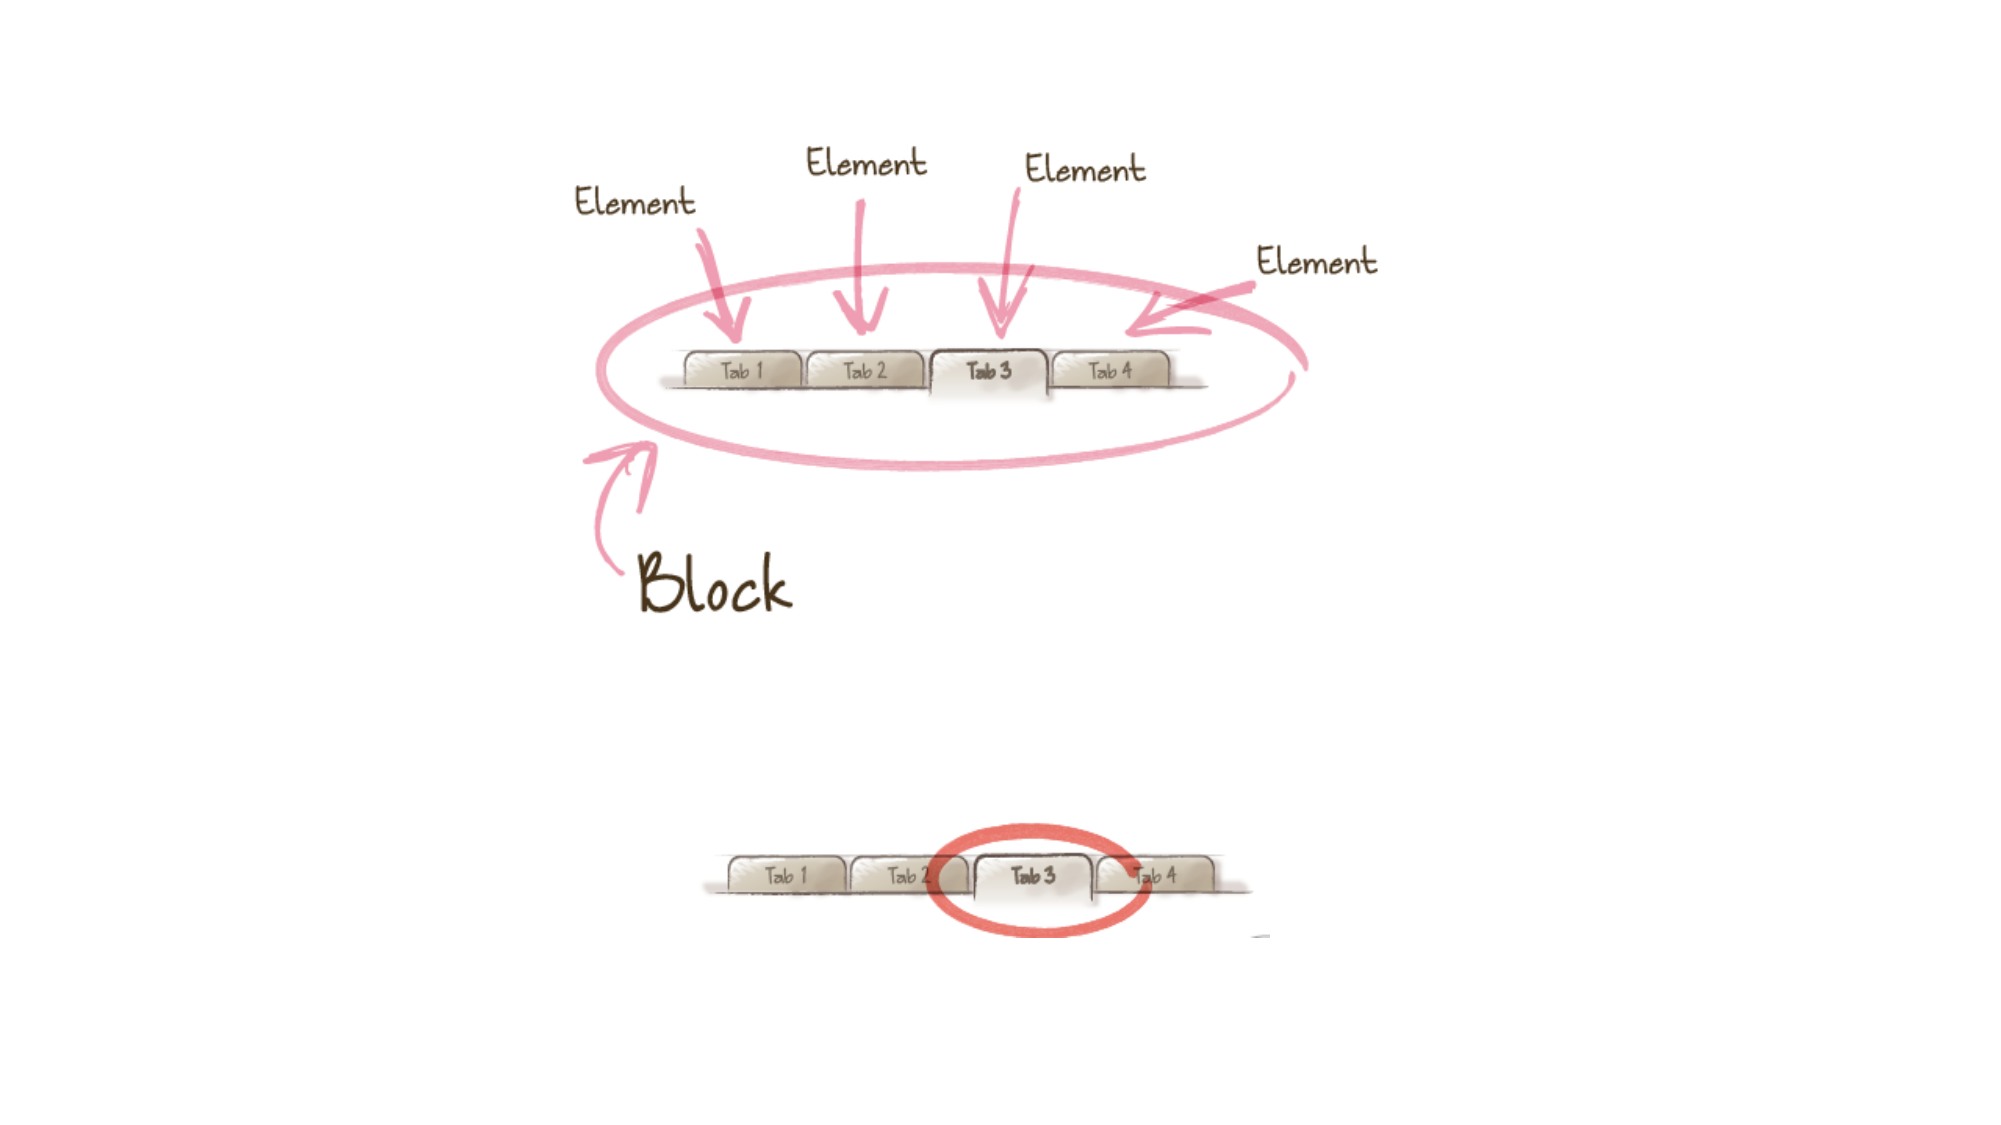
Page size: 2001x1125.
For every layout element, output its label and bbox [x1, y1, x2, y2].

picture [656, 792, 1270, 938]
list [458, 87, 1467, 621]
